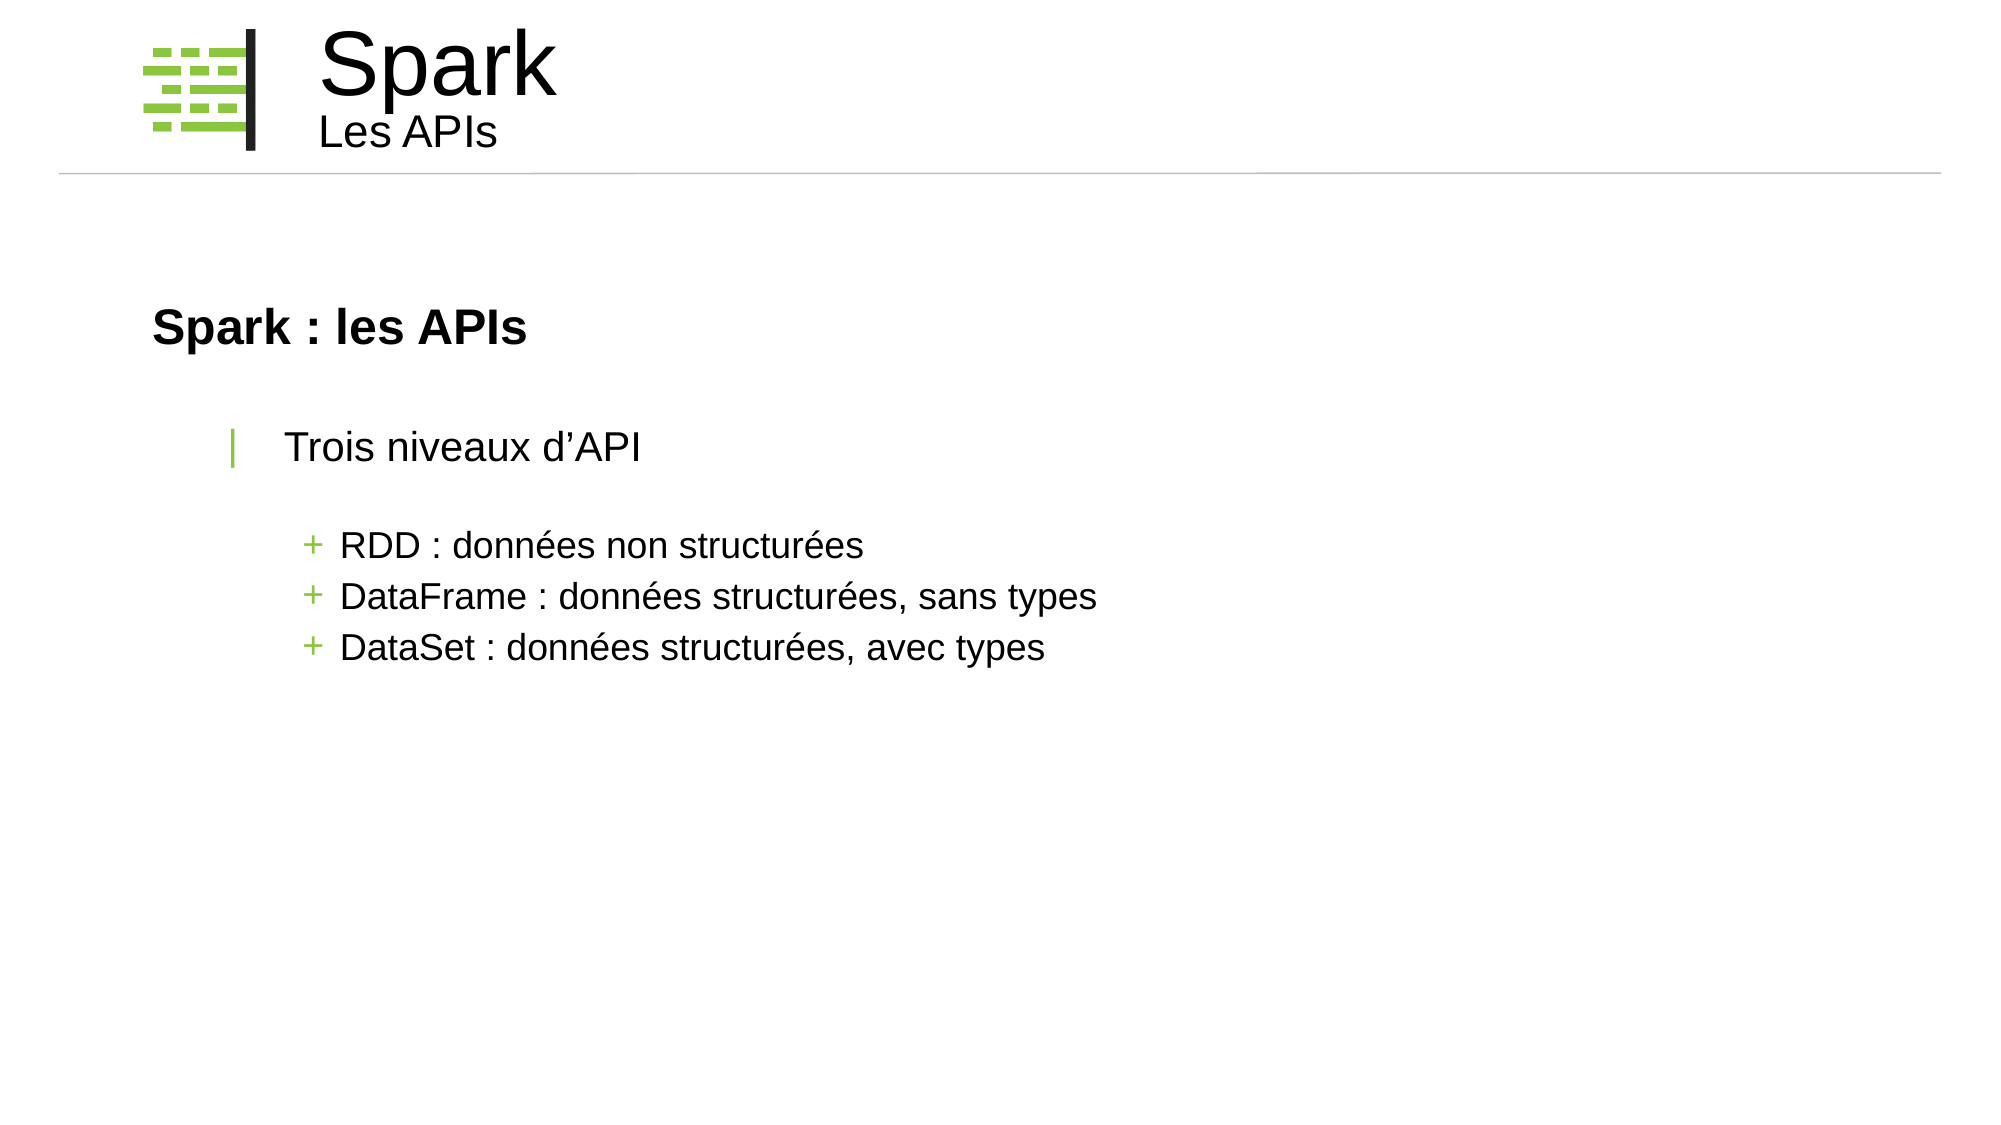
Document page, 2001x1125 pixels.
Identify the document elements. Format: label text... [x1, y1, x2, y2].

title Spark [303, 7, 1863, 99]
list Spark : les APIs Trois niveaux d’API RDD : données non structurées DataFrame : données structurées, sans types DataSet : données structurées, avec types [137, 293, 1863, 993]
list Les APIs [303, 99, 1863, 160]
picture [137, 24, 270, 159]
